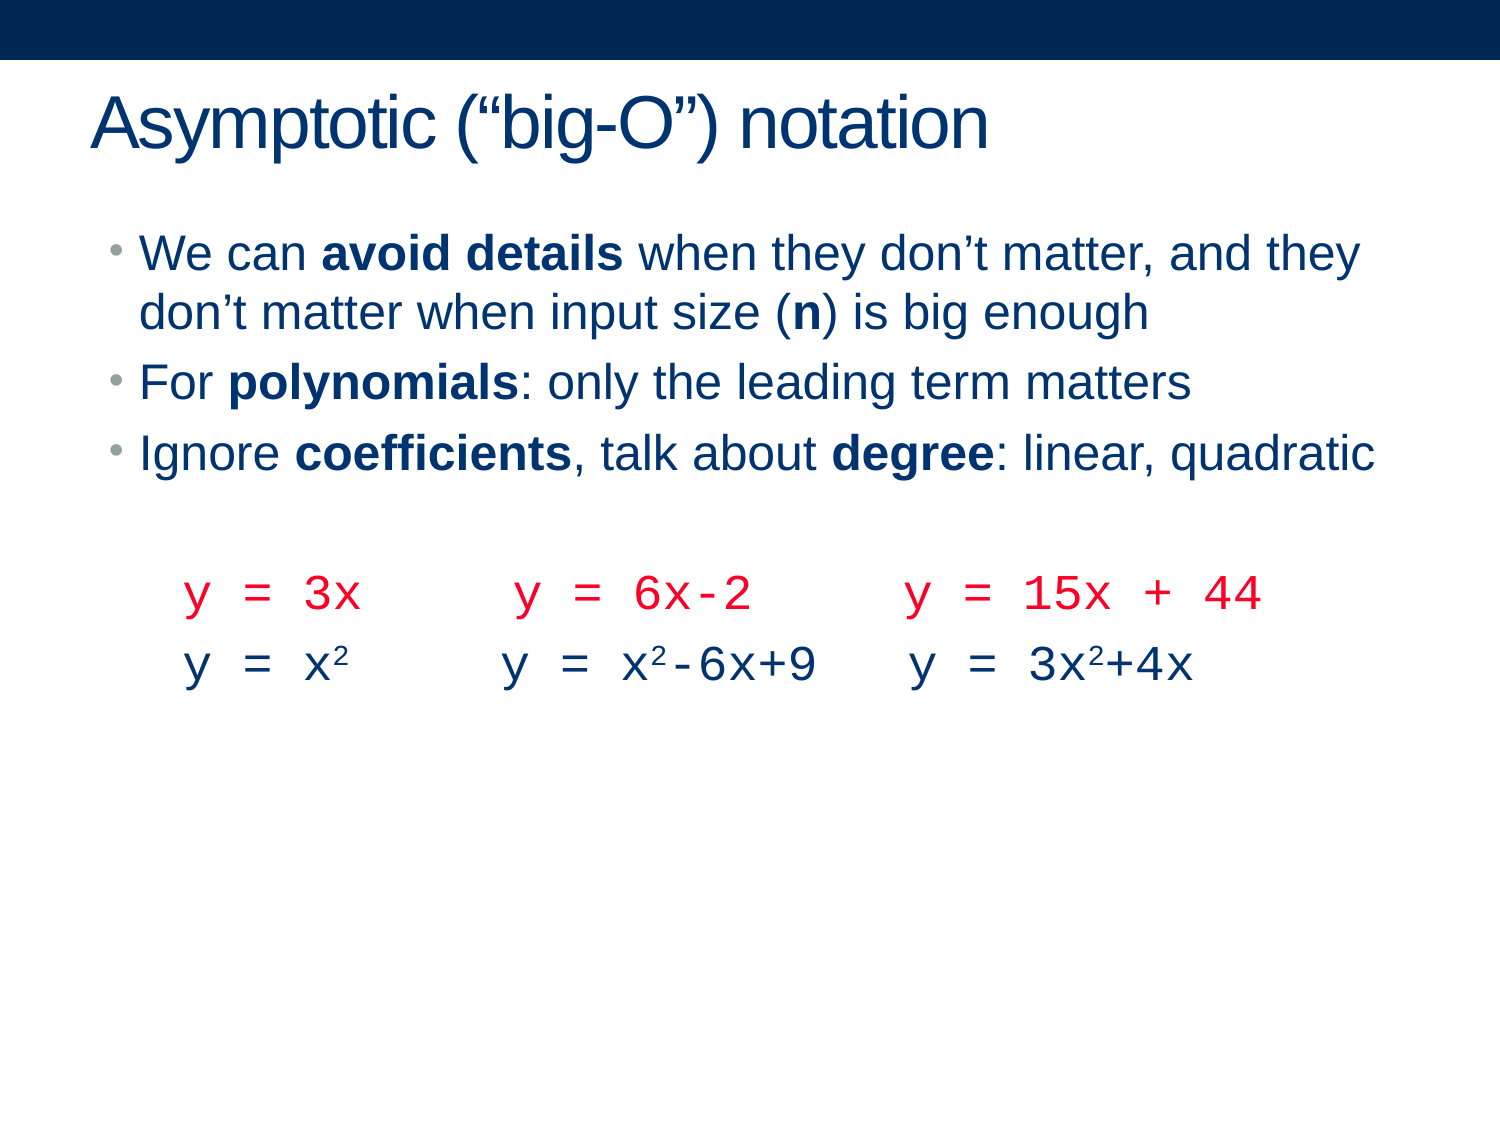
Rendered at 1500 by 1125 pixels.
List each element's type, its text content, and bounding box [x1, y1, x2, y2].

title Asymptotic (“big-O”) notation [75, 37, 1425, 200]
list We can avoid details when they don’t matter, and they don’t matter when input size (n) is big enough For polynomials: only the leading term matters Ignore coefficients, talk about degree: linear, quadratic y = 3x y = 6x-2 y = 15x + 44 y = x2 y = x2-6x+9 y = 3x2+4x [93, 212, 1400, 950]
